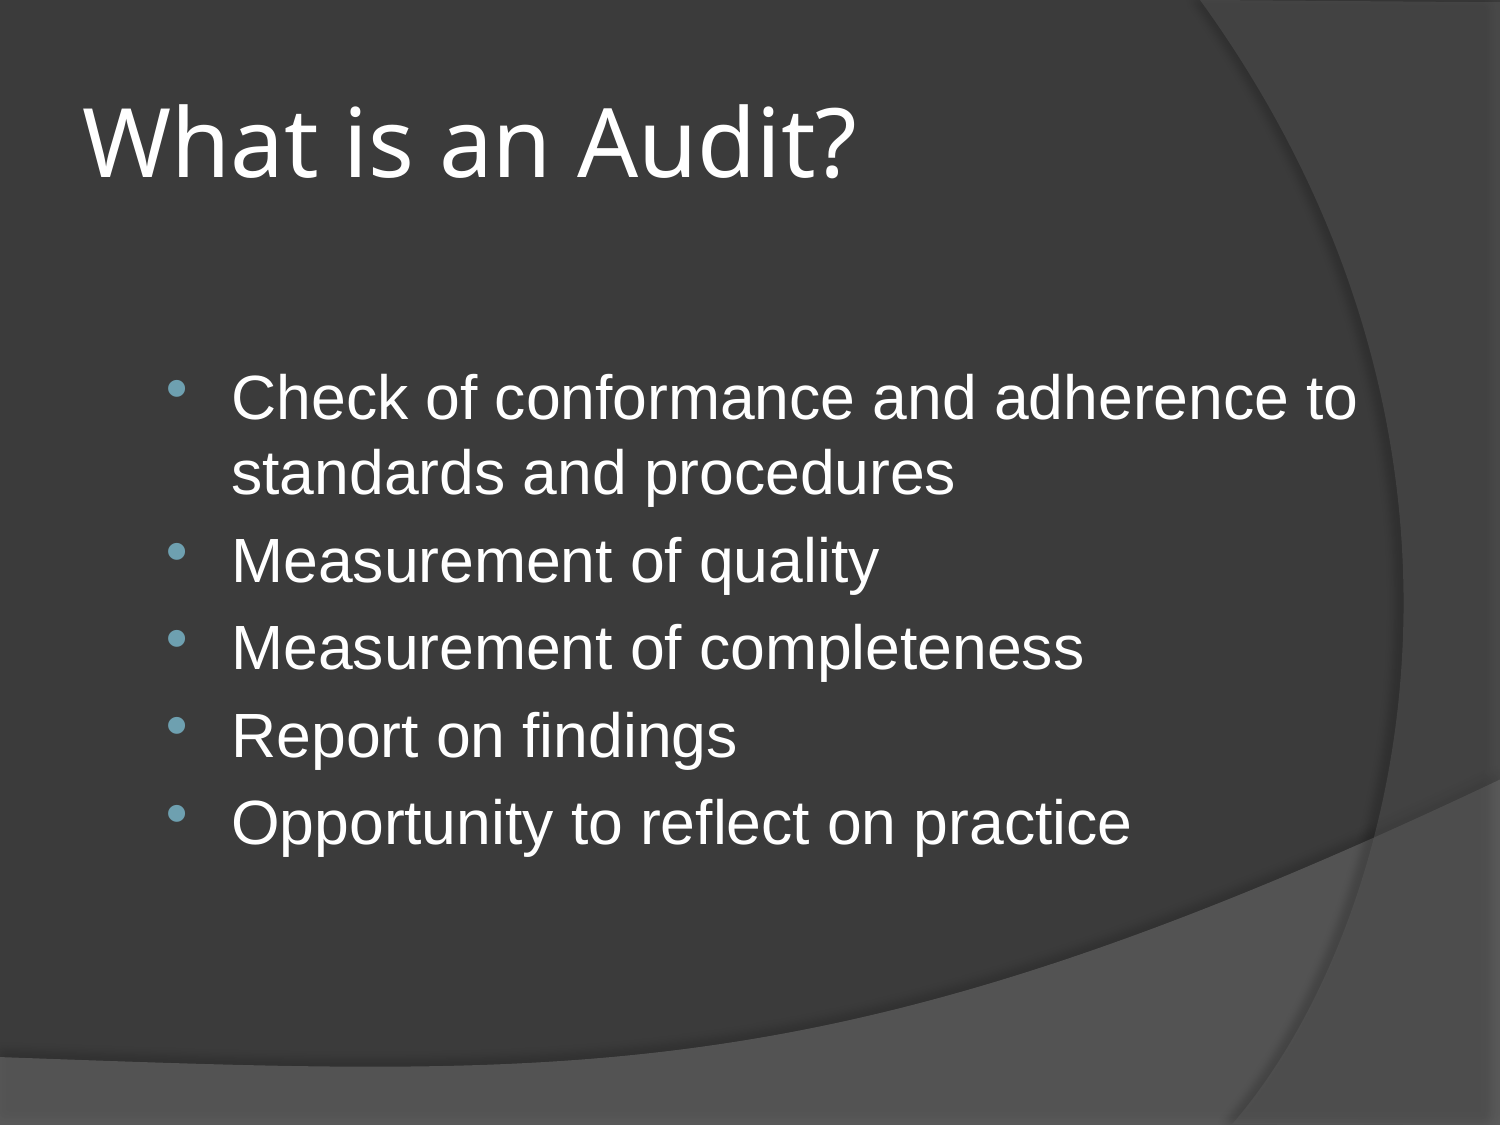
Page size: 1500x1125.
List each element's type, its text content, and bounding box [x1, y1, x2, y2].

title What is an Audit? [75, 45, 1300, 233]
list Check of conformance and adherence to standards and procedures Measurement of quality Measurement of completeness Report on findings Opportunity to reflect on practice [147, 350, 1412, 1005]
